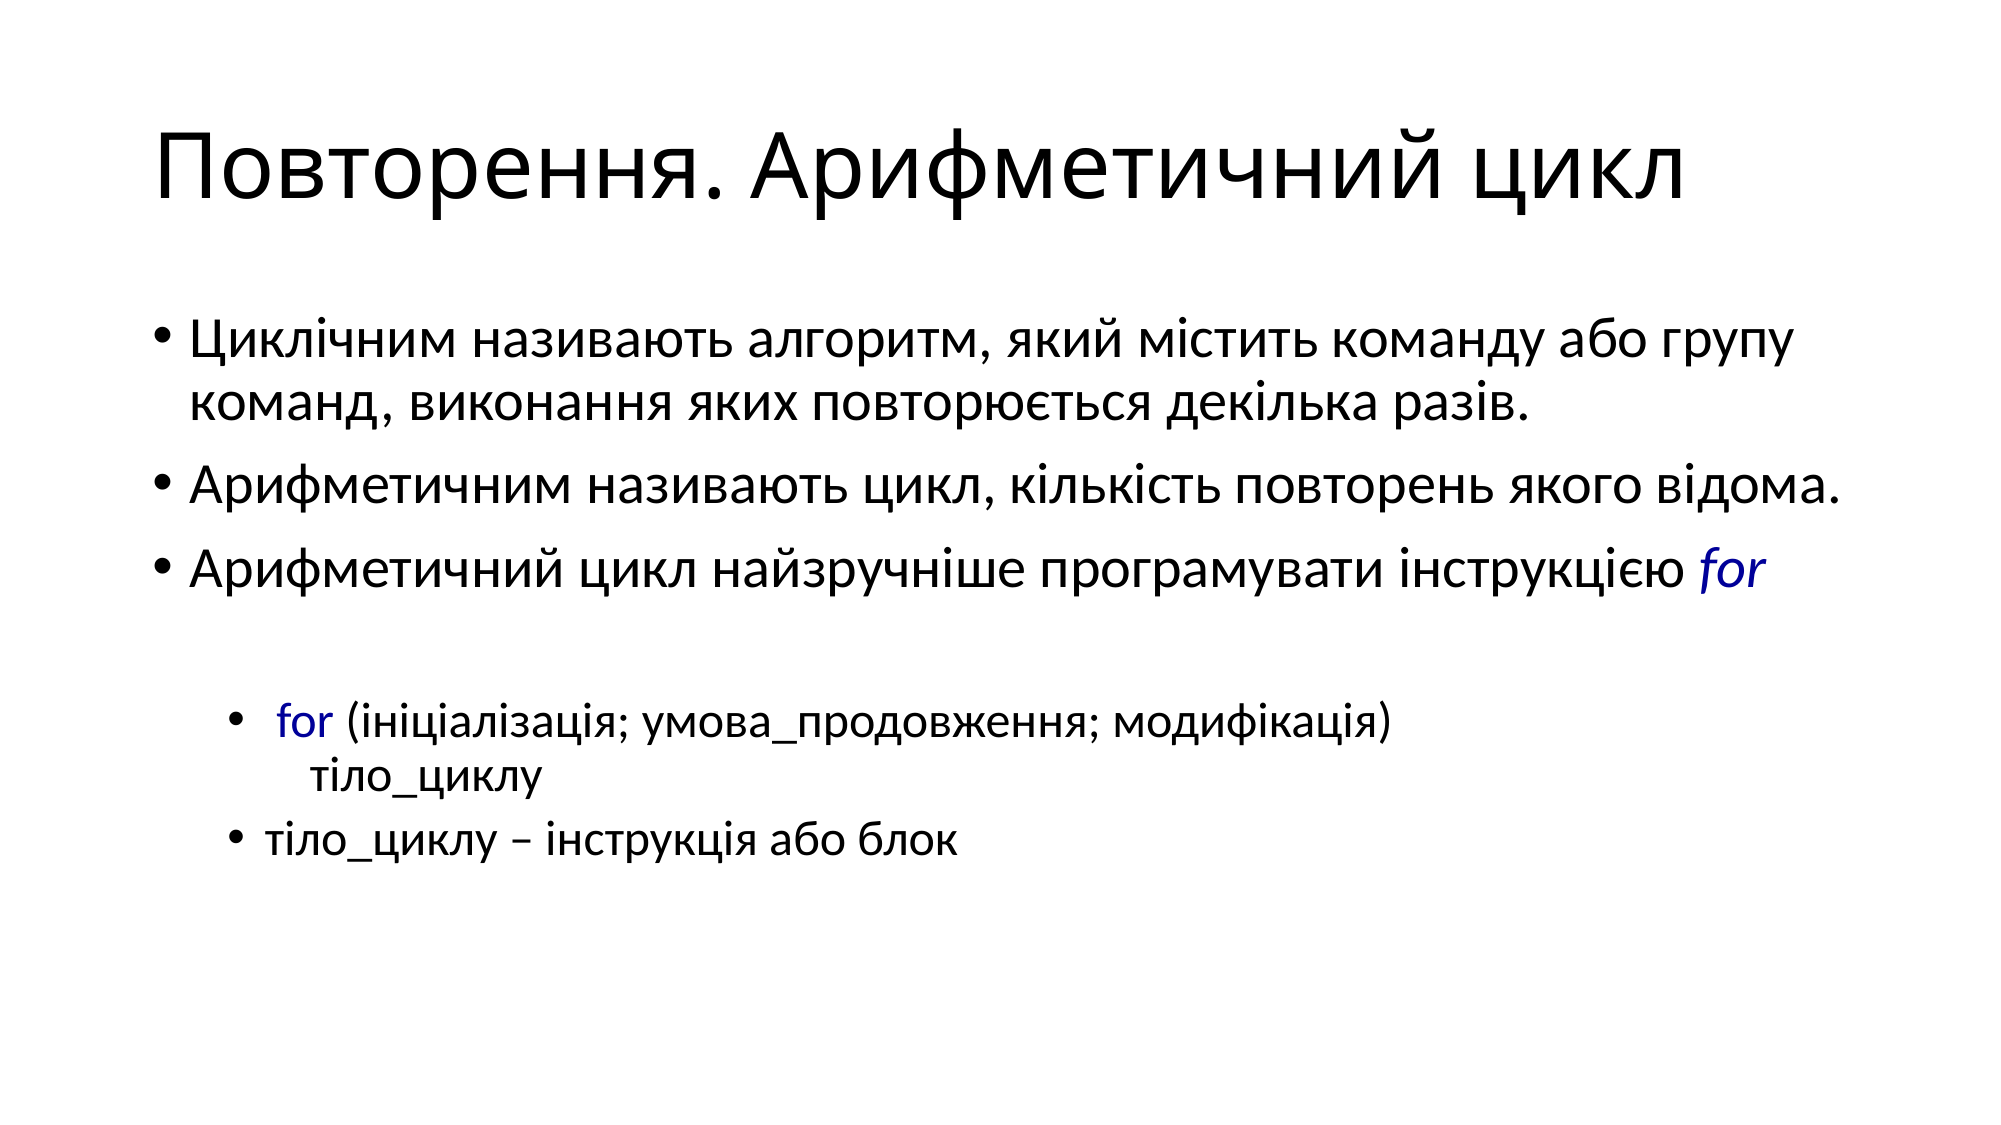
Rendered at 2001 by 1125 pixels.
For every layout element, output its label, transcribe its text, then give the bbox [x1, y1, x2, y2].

list Циклічним називають алгоритм, який містить команду або групу команд, виконання яких повторюється декілька разів. Арифметичним називають цикл, кількість повторень якого відома. Арифметичний цикл найзручніше програмувати інструкцією for for (ініціалізація; умова_продовження; модифікація) тіло_циклу тіло_циклу – інструкція або блок [137, 299, 1863, 1014]
title Повторення. Арифметичний цикл [137, 59, 1863, 278]
